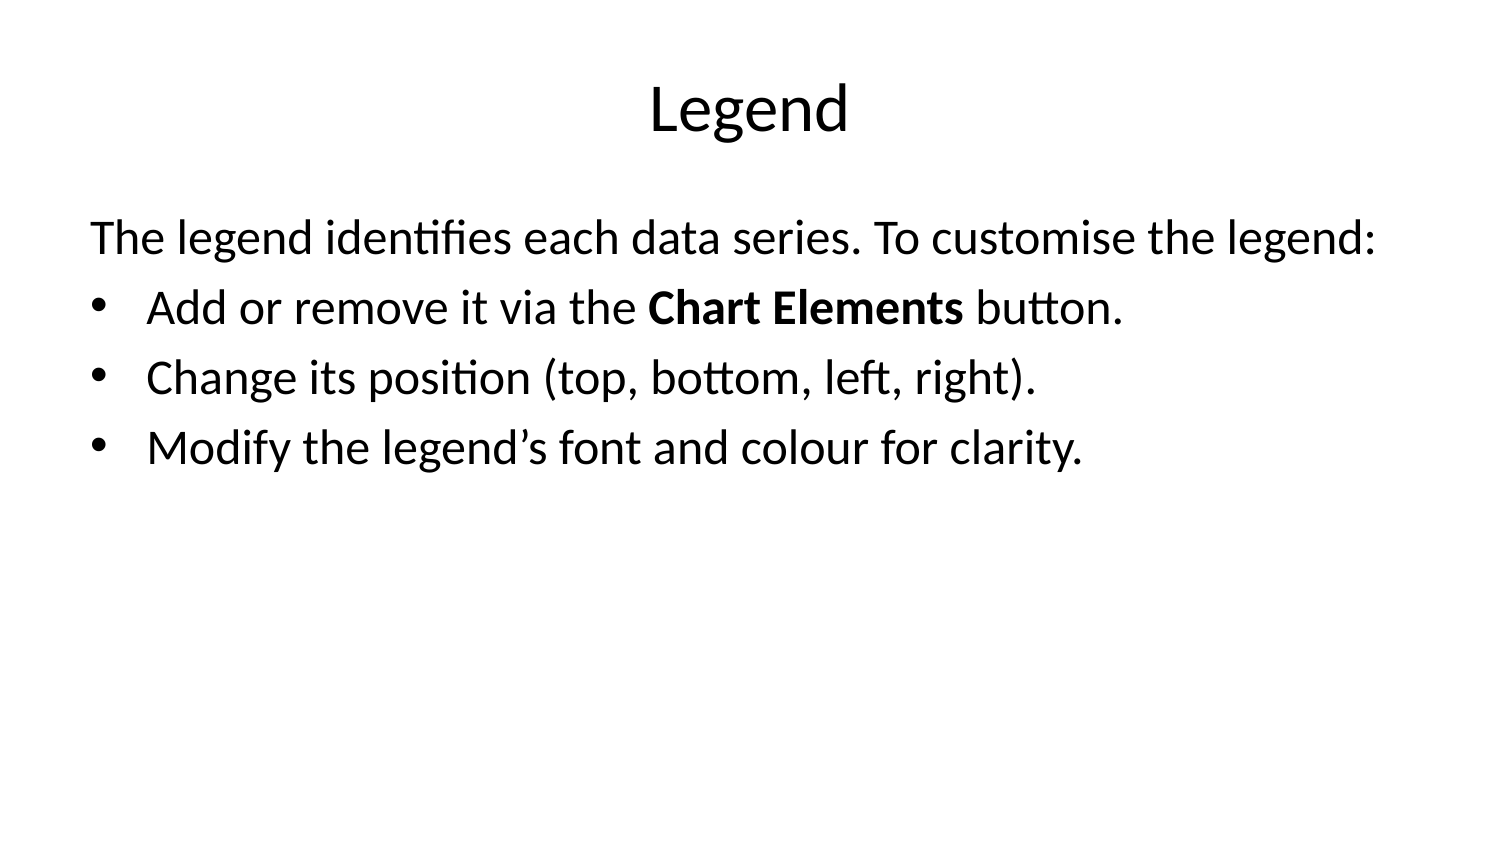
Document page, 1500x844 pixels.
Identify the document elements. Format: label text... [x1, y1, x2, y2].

title Legend [75, 33, 1425, 175]
list The legend identifies each data series. To customise the legend: Add or remove it via the Chart Elements button. Change its position (top, bottom, left, right). Modify the legend’s font and colour for clarity. [75, 196, 1425, 754]
